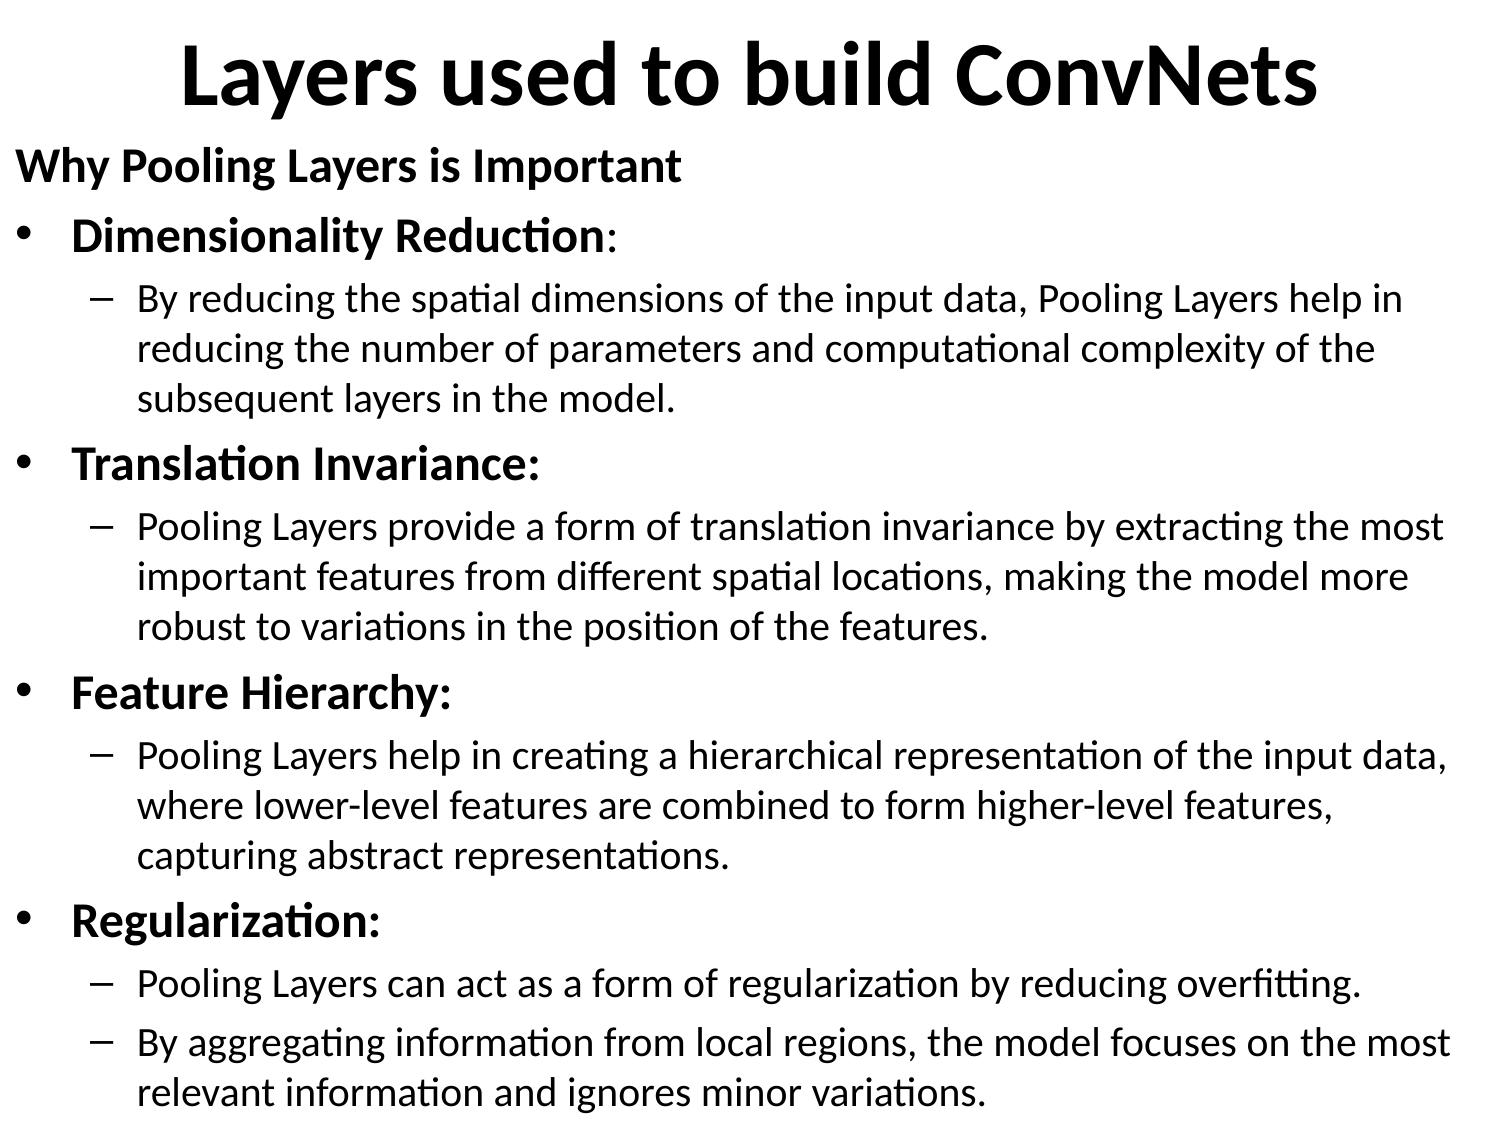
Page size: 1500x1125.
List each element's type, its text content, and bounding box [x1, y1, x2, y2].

title Layers used to build ConvNets [0, 0, 1500, 125]
list Why Pooling Layers is Important Dimensionality Reduction: By reducing the spatial dimensions of the input data, Pooling Layers help in reducing the number of parameters and computational complexity of the subsequent layers in the model. Translation Invariance: Pooling Layers provide a form of translation invariance by extracting the most important features from different spatial locations, making the model more robust to variations in the position of the features. Feature Hierarchy: Pooling Layers help in creating a hierarchical representation of the input data, where lower-level features are combined to form higher-level features, capturing abstract representations. Regularization: Pooling Layers can act as a form of regularization by reducing overfitting. By aggregating information from local regions, the model focuses on the most relevant information and ignores minor variations. [0, 125, 1500, 1125]
